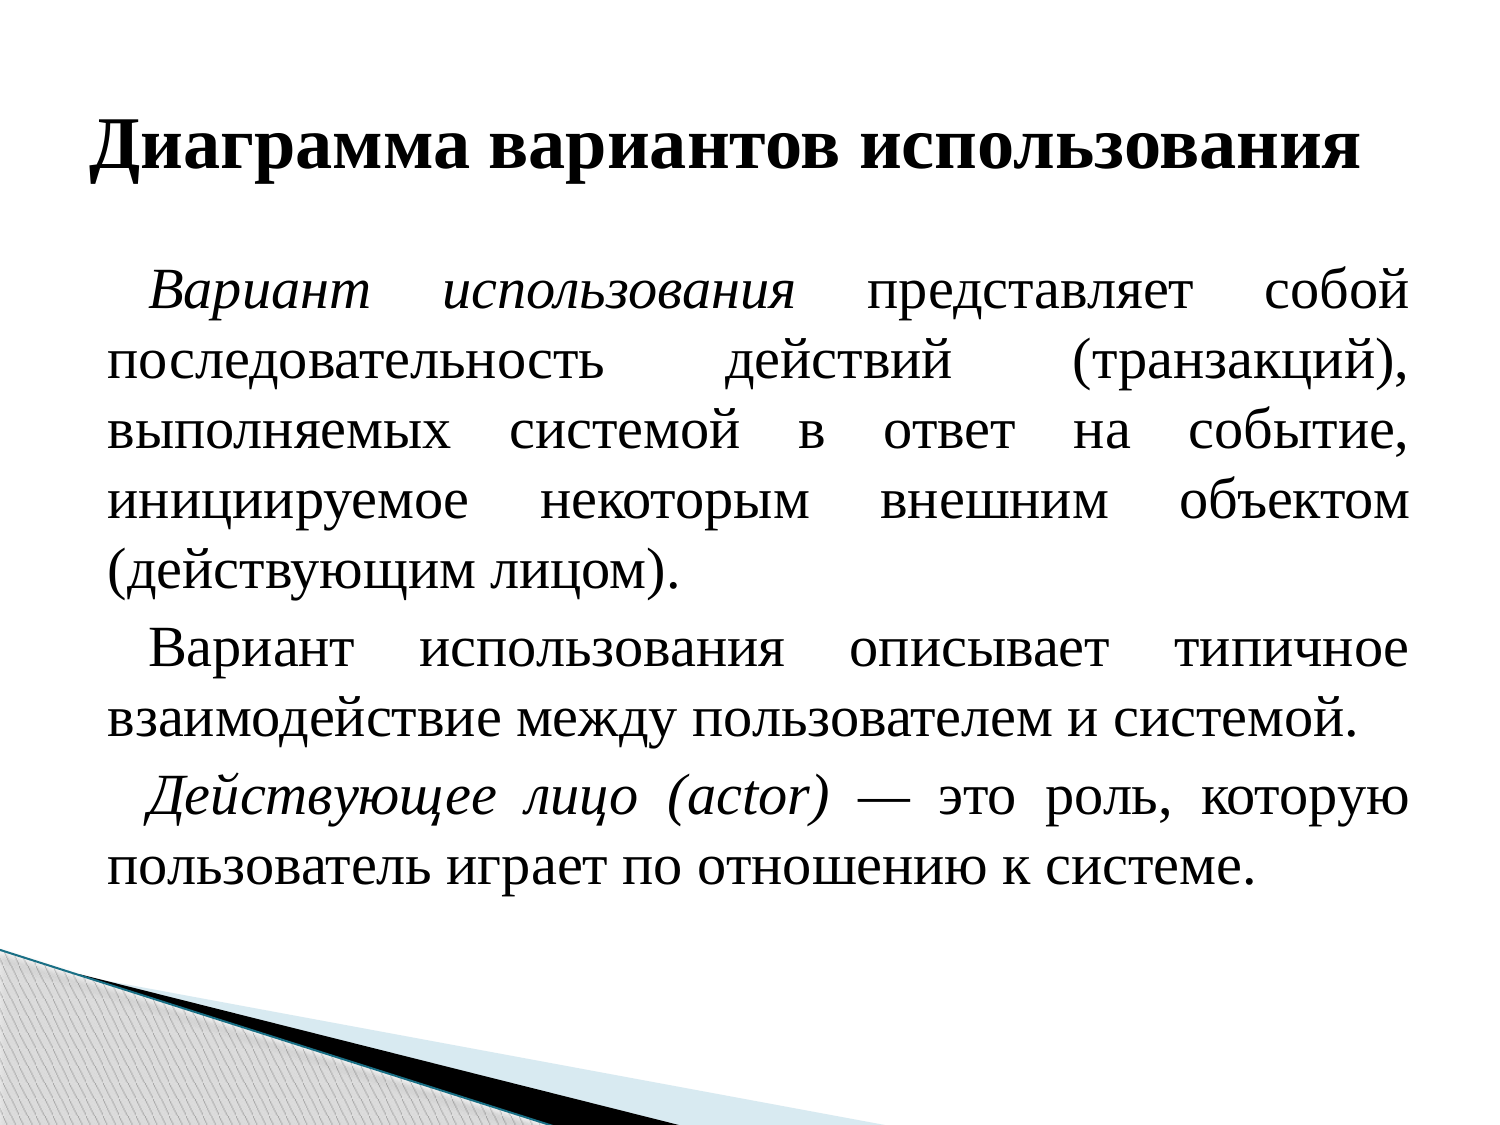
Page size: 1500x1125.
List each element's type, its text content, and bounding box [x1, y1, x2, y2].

list Вариант использования представляет собой последовательность действий (транзакций), выполняемых системой в ответ на событие, инициируемое некоторым внешним объектом (действующим лицом). Вариант использования описывает типичное взаимодействие между пользователем и системой. Действующее лицо (actor) — это роль, которую пользователь играет по отношению к системе. [75, 243, 1425, 986]
title Диаграмма вариантов использования [75, 45, 1425, 233]
